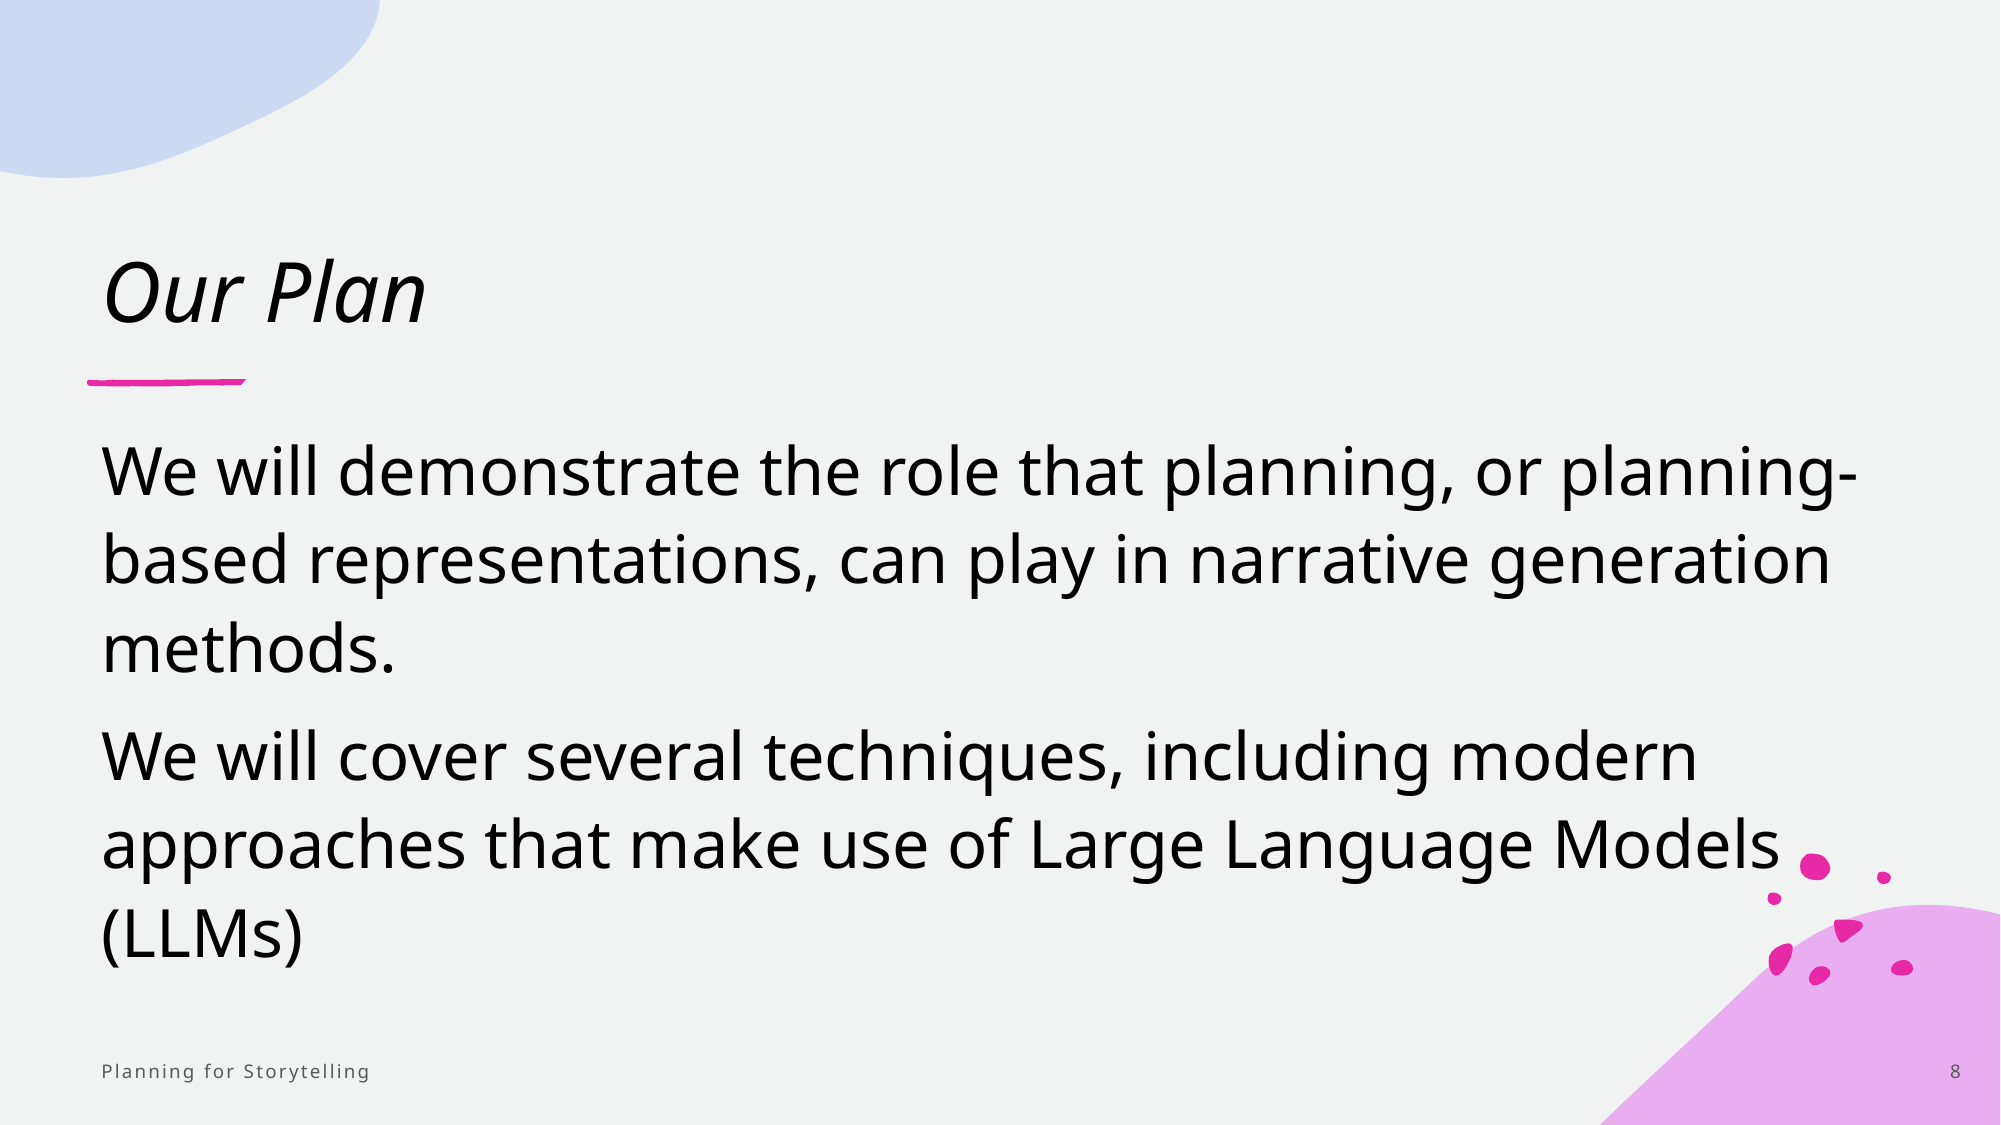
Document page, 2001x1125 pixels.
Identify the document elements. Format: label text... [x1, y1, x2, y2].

slide_number 8 [1911, 1042, 1999, 1103]
list We will demonstrate the role that planning, or planning-based representations, can play in narrative generation methods. We will cover several techniques, including modern approaches that make use of Large Language Models (LLMs) [86, 413, 1947, 1043]
title Our Plan [86, 129, 1740, 347]
footer Planning for Storytelling [86, 1042, 653, 1103]
